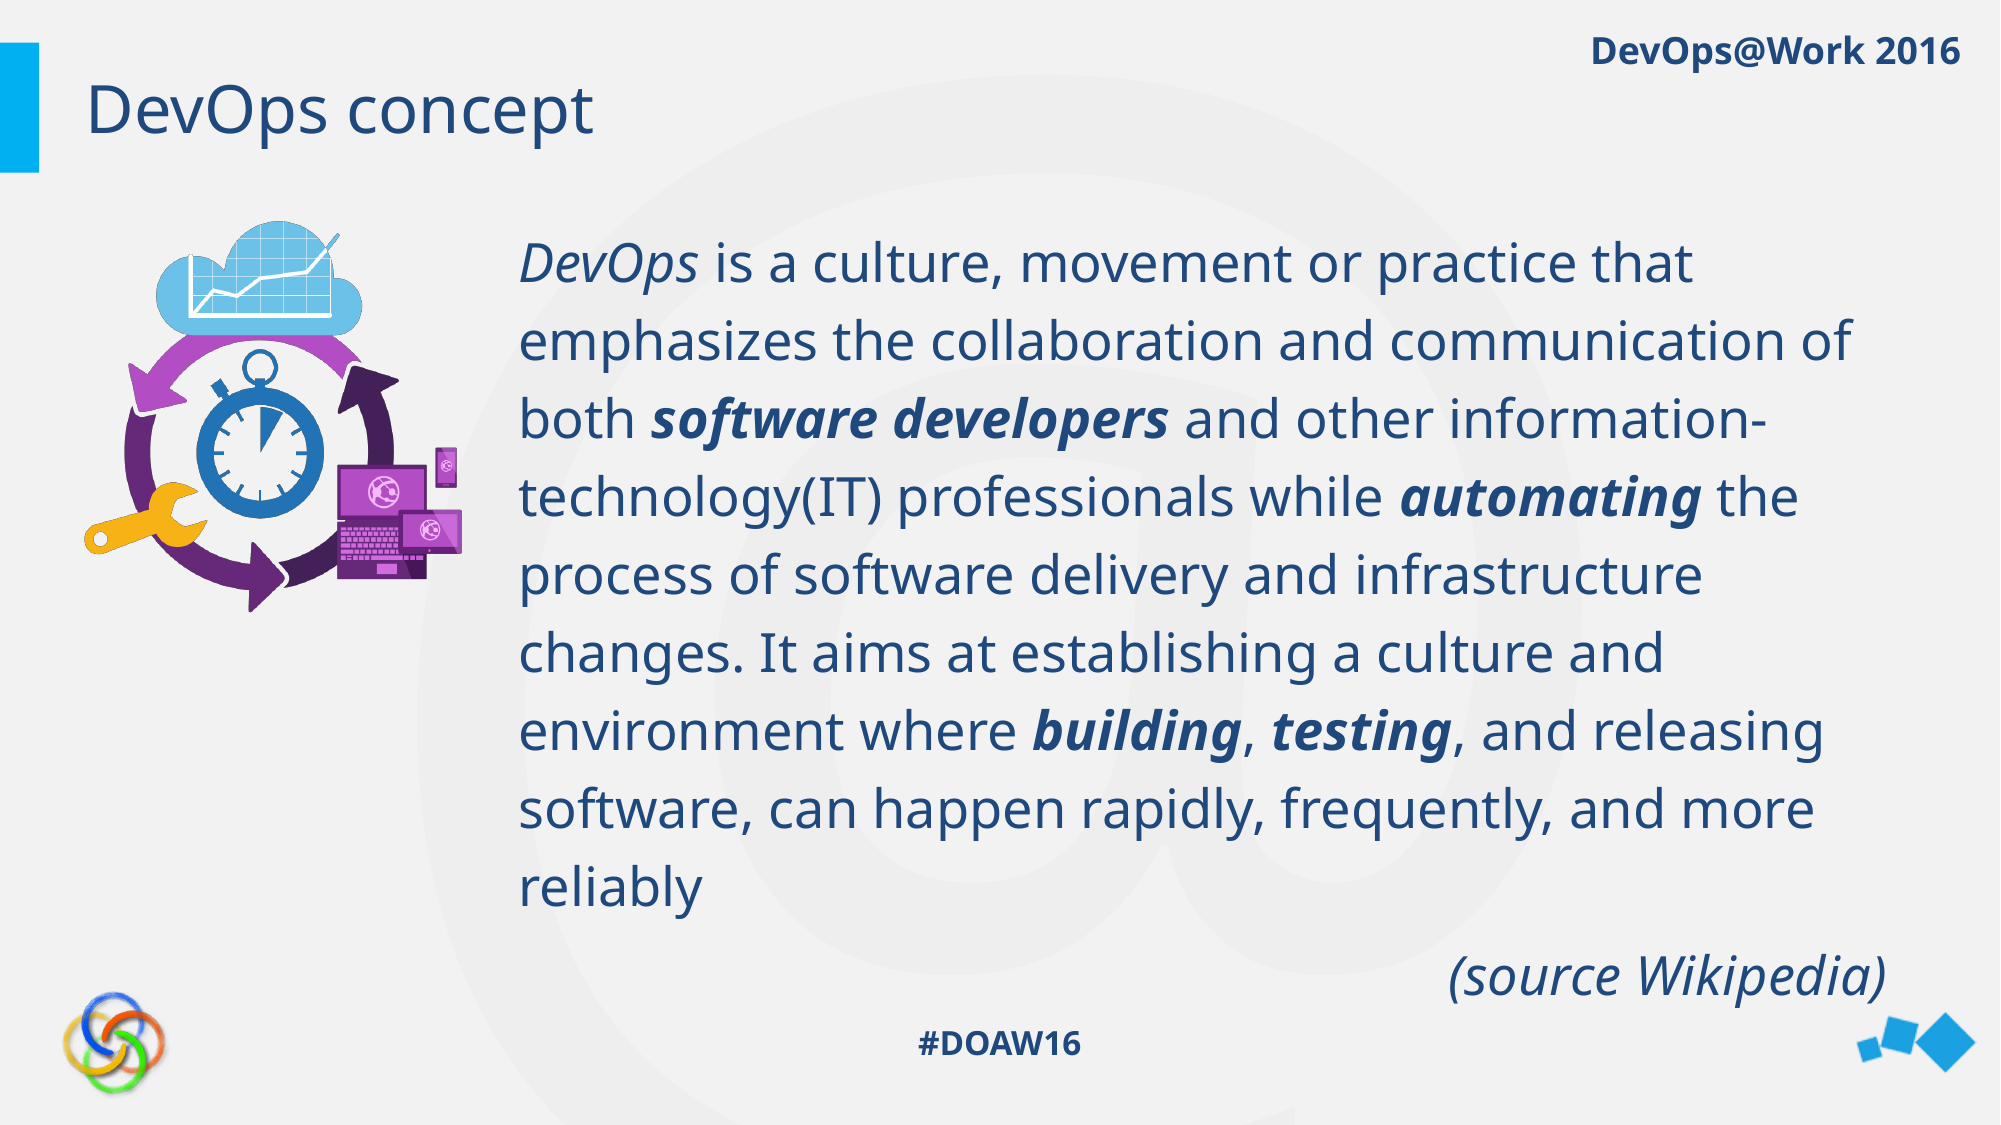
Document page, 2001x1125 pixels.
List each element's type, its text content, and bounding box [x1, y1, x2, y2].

text_box [70, 208, 476, 625]
title DevOps concept [70, 42, 1489, 171]
picture [53, 982, 174, 1103]
picture [1856, 982, 1977, 1103]
list DevOps is a culture, movement or practice that emphasizes the collaboration and communication of both software developers and other information-technology(IT) professionals while automating the process of software delivery and infrastructure changes. It aims at establishing a culture and environment where building, testing, and releasing software, can happen rapidly, frequently, and more reliably (source Wikipedia) [503, 208, 1903, 951]
